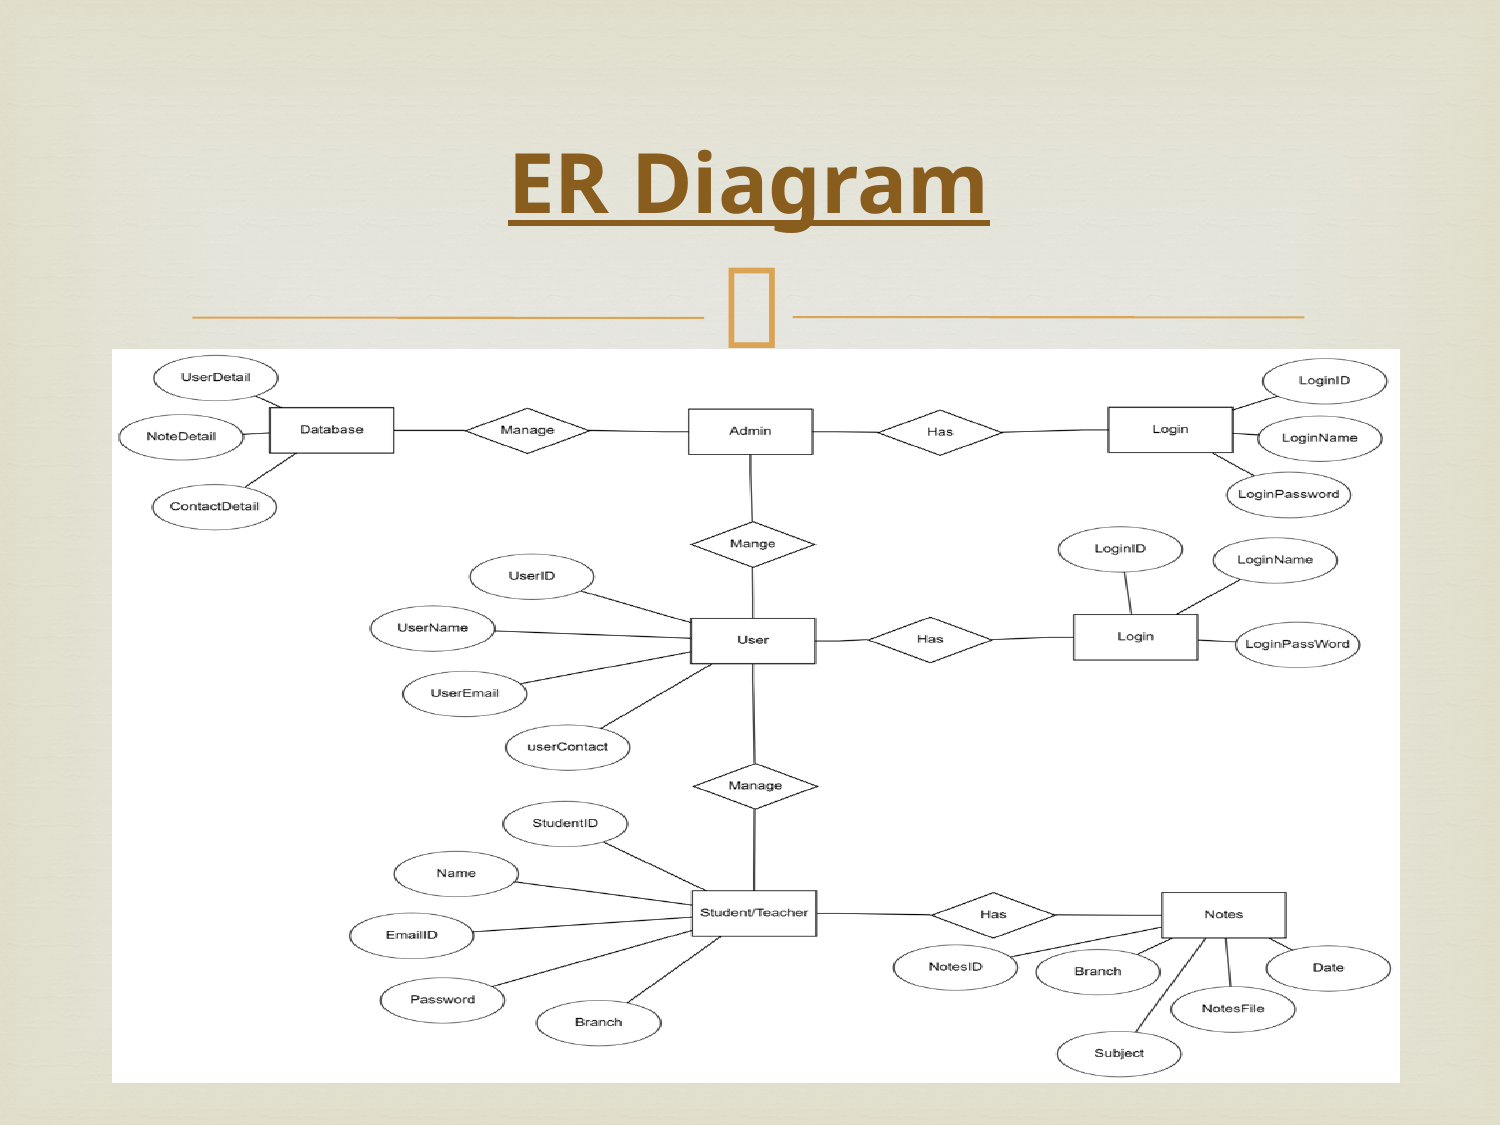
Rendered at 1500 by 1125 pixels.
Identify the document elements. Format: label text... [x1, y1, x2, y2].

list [111, 349, 1401, 1083]
title ER Diagram [112, 93, 1386, 267]
